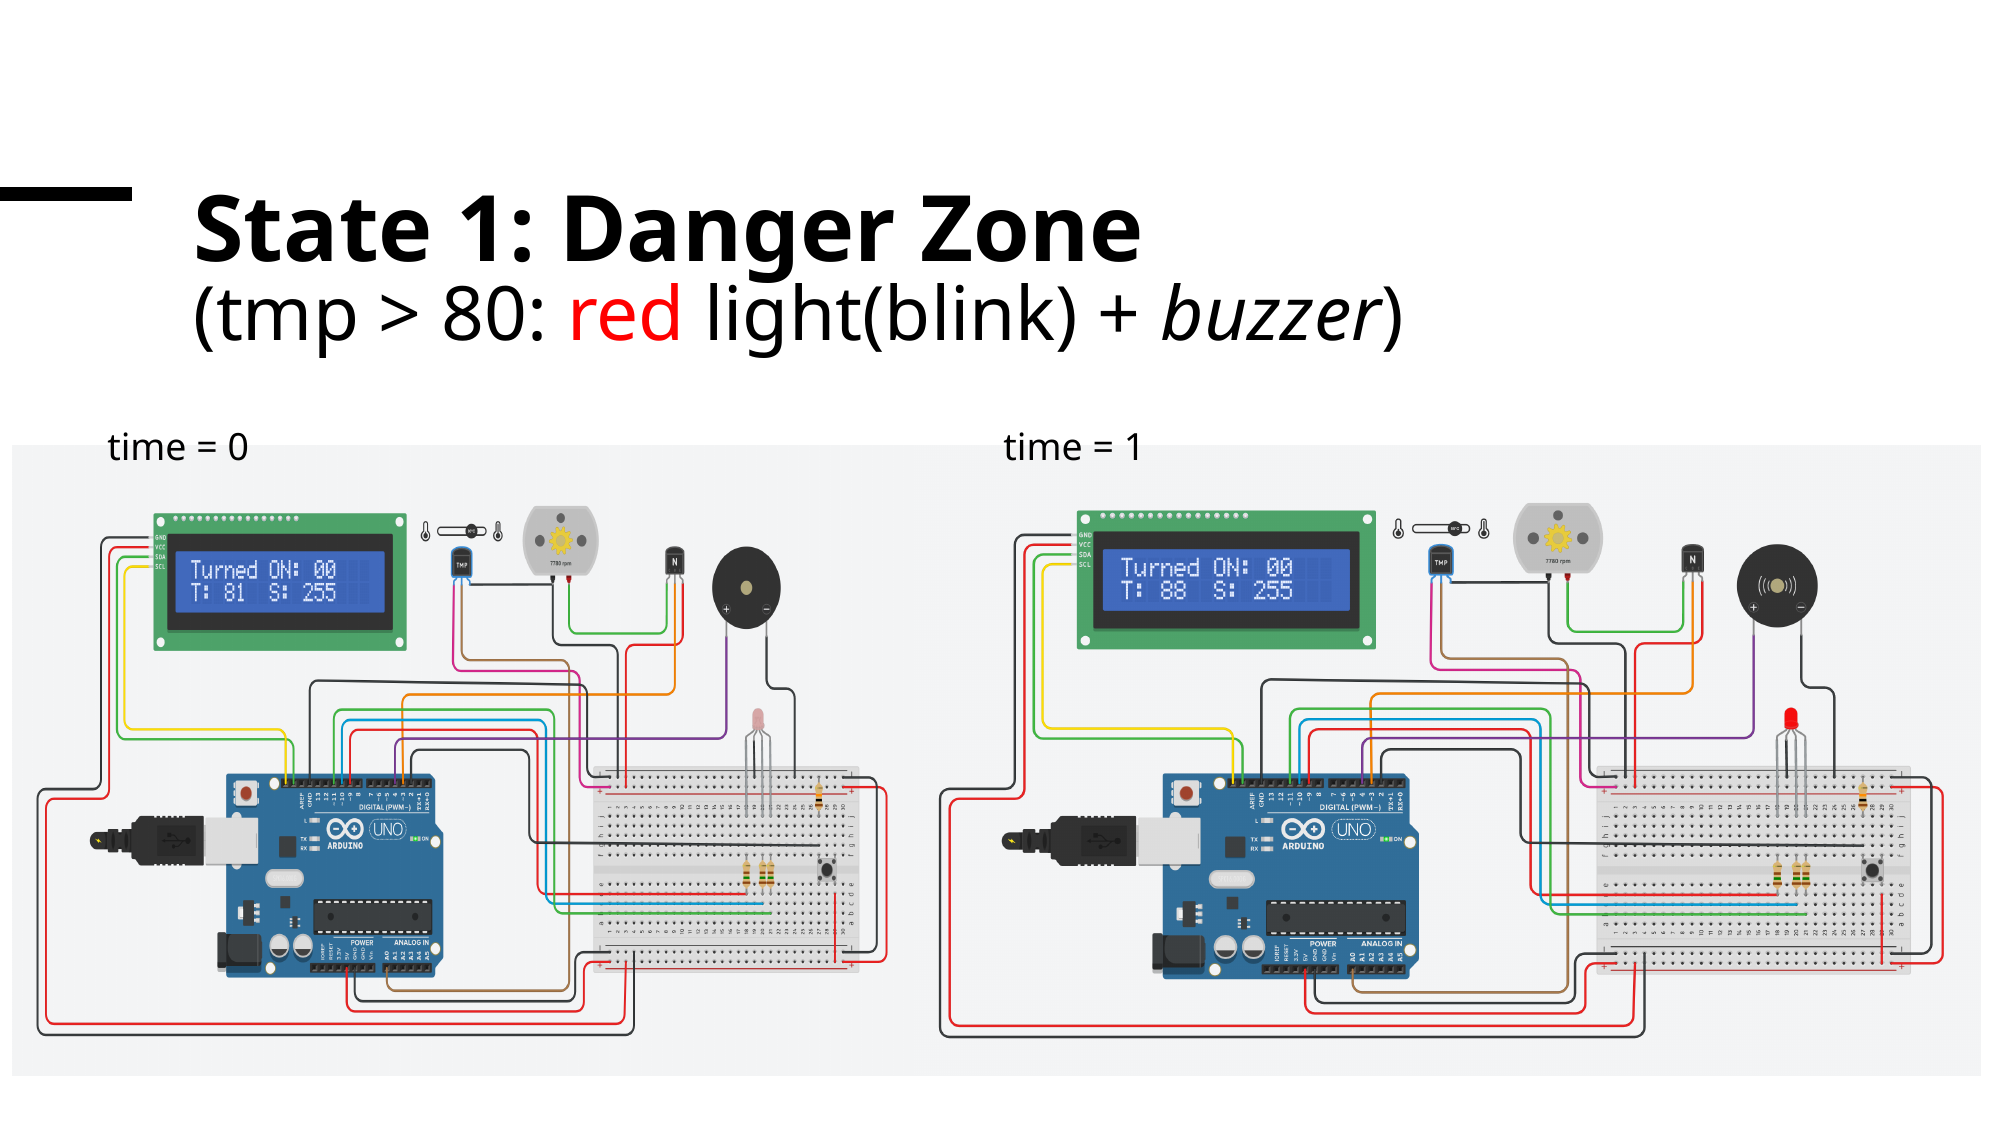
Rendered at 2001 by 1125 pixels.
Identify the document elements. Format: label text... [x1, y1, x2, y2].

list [914, 445, 1981, 1076]
text_box time = 1 [988, 415, 1161, 445]
title State 1: Danger Zone (tmp > 80: red light(blink) + buzzer) [178, 178, 1807, 392]
text_box time = 0 [92, 415, 265, 445]
picture [12, 445, 914, 1076]
